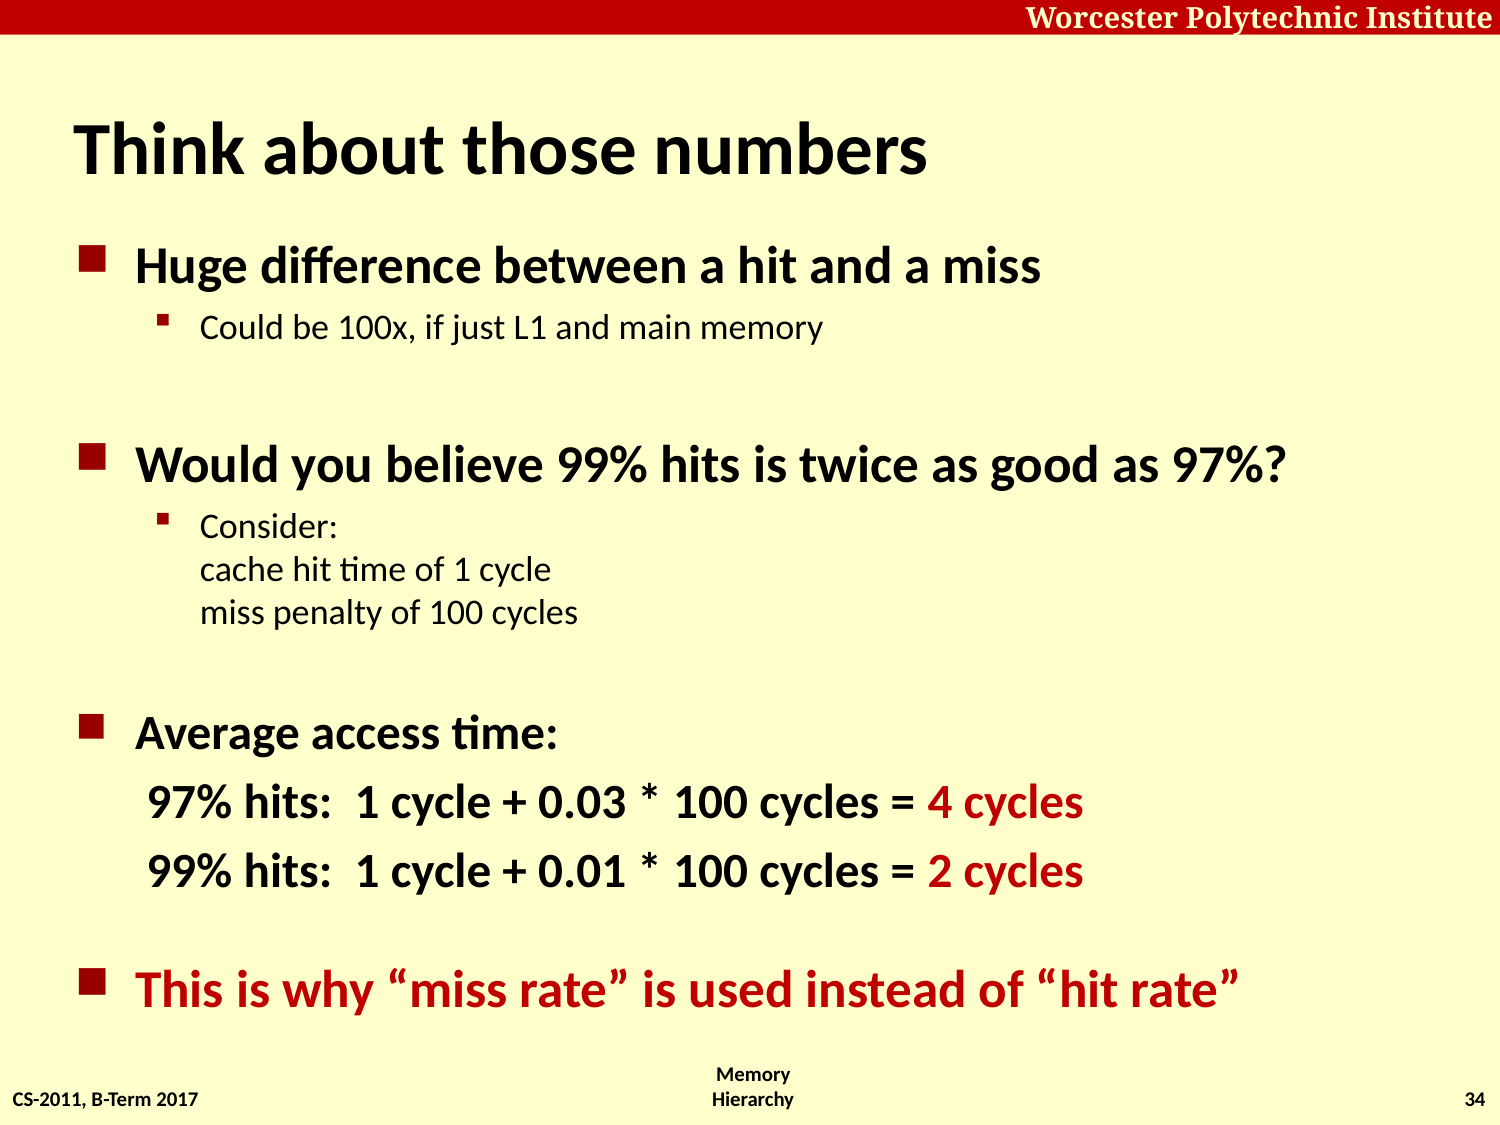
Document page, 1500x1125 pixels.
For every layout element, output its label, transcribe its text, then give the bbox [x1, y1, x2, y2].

slide_number 34 [1460, 1085, 1486, 1111]
slide_number CS-2011, B-Term 2017 [12, 1085, 205, 1111]
title Think about those numbers [58, 71, 1305, 197]
footer Memory Hierarchy [691, 1084, 809, 1111]
list Huge difference between a hit and a miss Could be 100x, if just L1 and main memory Would you believe 99% hits is twice as good as 97%? Consider: cache hit time of 1 cycle miss penalty of 100 cycles Average access time: 97% hits: 1 cycle + 0.03 * 100 cycles = 4 cycles 99% hits: 1 cycle + 0.01 * 100 cycles = 2 cycles This is why “miss rate” is used instead of “hit rate” [64, 223, 1361, 1040]
